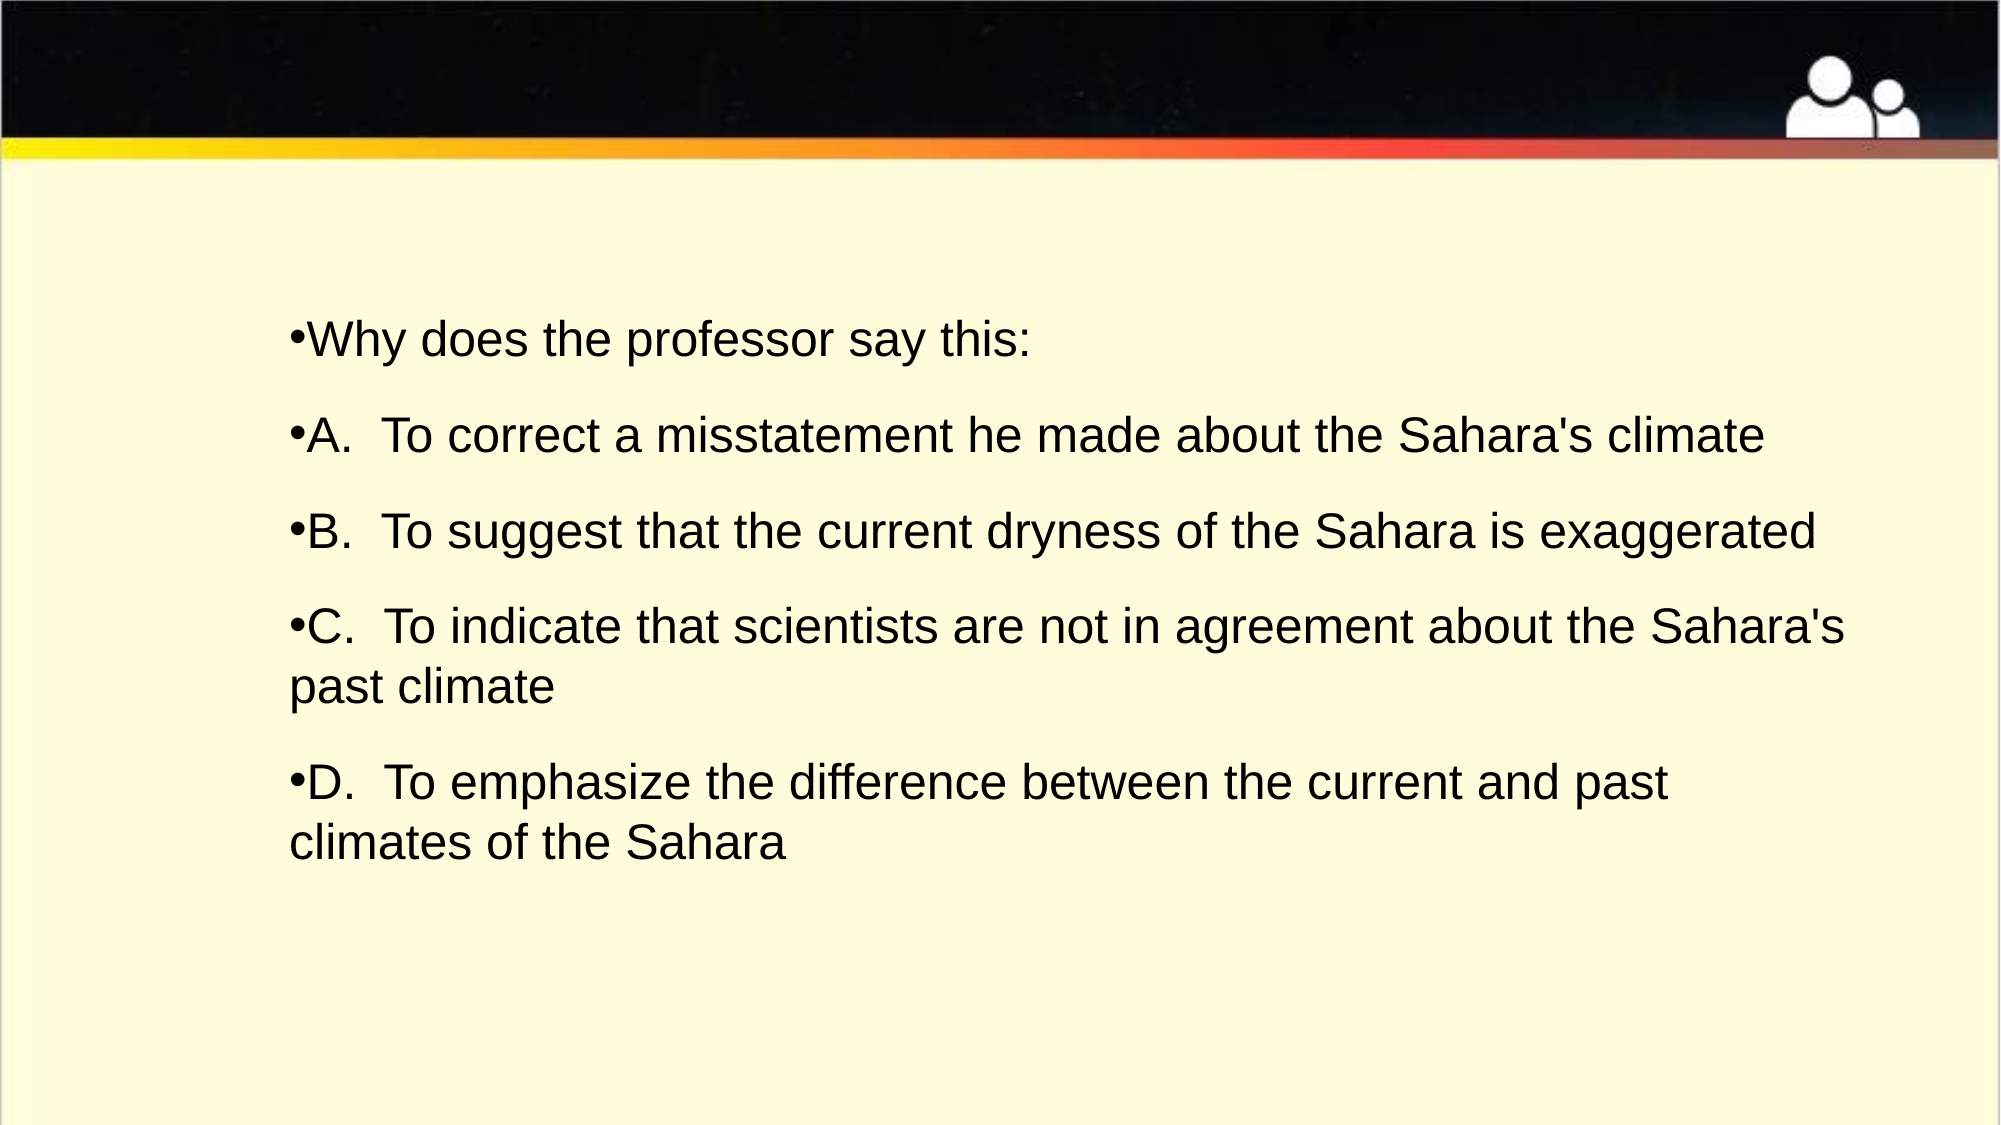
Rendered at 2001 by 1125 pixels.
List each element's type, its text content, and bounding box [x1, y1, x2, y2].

list Why does the professor say this: A. To correct a misstatement he made about the Sahara's climate B. To suggest that the current dryness of the Sahara is exaggerated C. To indicate that scientists are not in agreement about the Sahara's past climate D. To emphasize the difference between the current and past climates of the Sahara [210, 299, 1863, 1014]
picture [0, 0, 2001, 1125]
